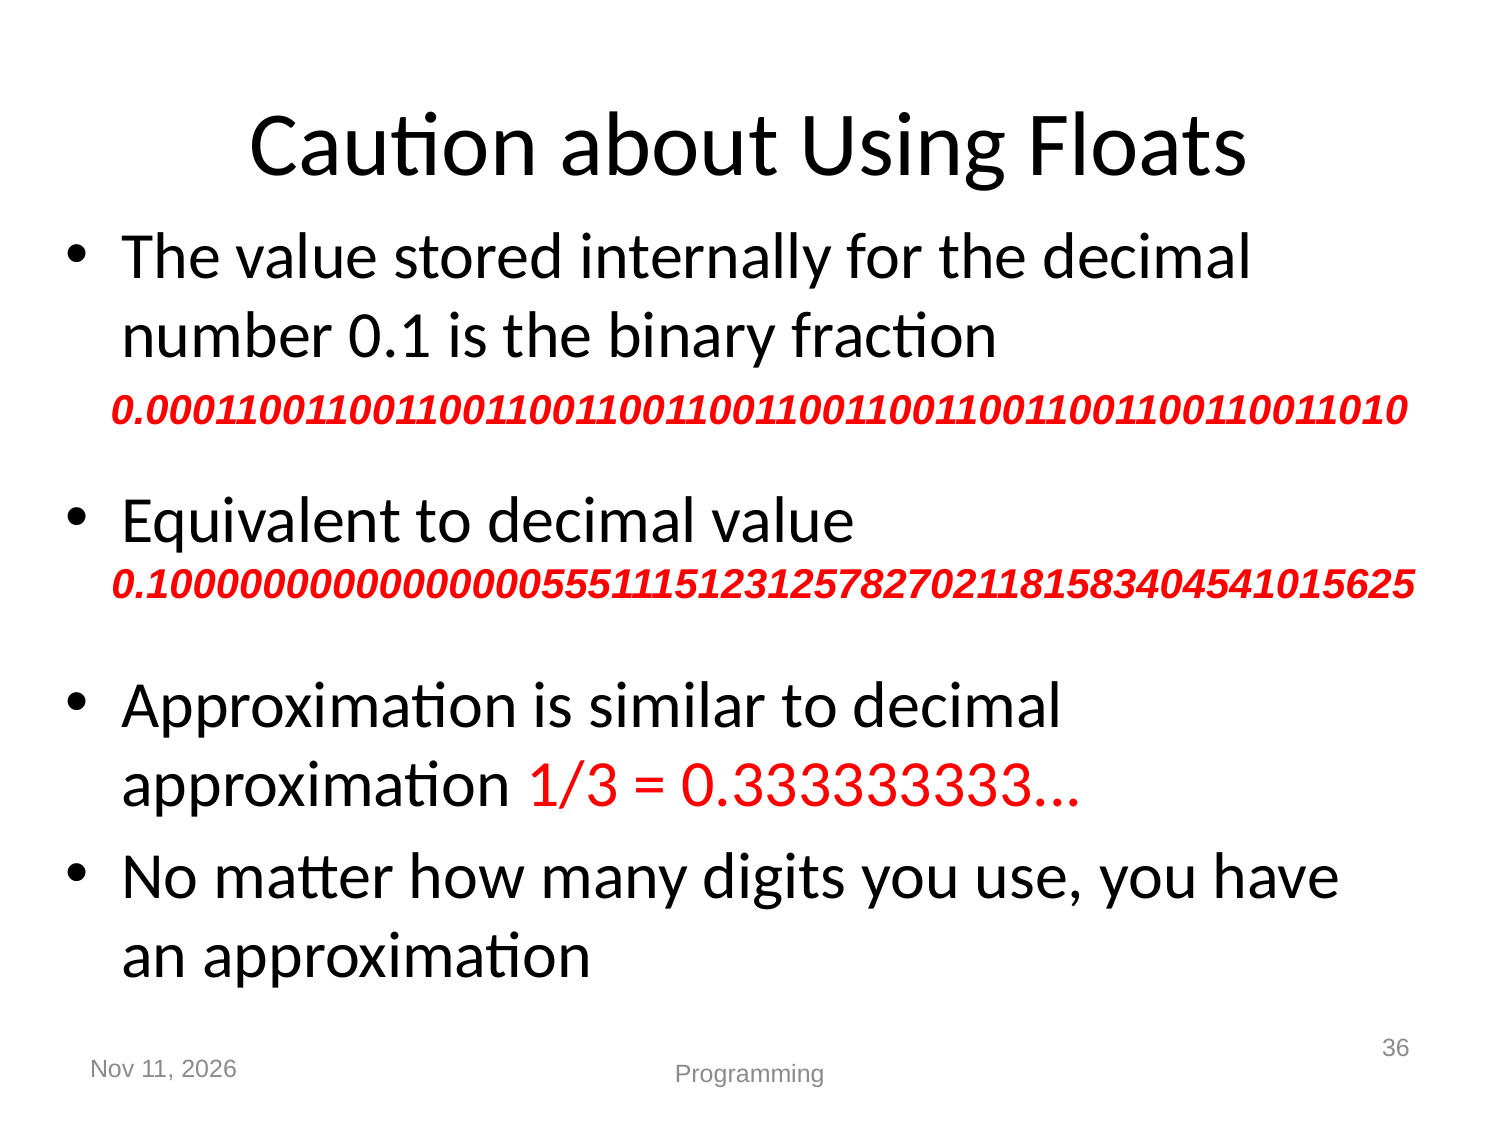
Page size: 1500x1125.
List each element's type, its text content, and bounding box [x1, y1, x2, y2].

slide_number Apr-24 [75, 1037, 425, 1098]
text_box 0.1000000000000000055511151231257827021181583404541015625 [96, 549, 1431, 615]
title Caution about Using Floats [75, 45, 1425, 233]
list The value stored internally for the decimal number 0.1 is the binary fraction Equivalent to decimal value Approximation is similar to decimal approximation 1/3 = 0.333333333... No matter how many digits you use, you have an approximation [50, 204, 1425, 1005]
text_box 0.00011001100110011001100110011001100110011001100110011010 [95, 375, 1424, 440]
footer Programming [512, 1042, 988, 1103]
slide_number 36 [1074, 1016, 1425, 1077]
